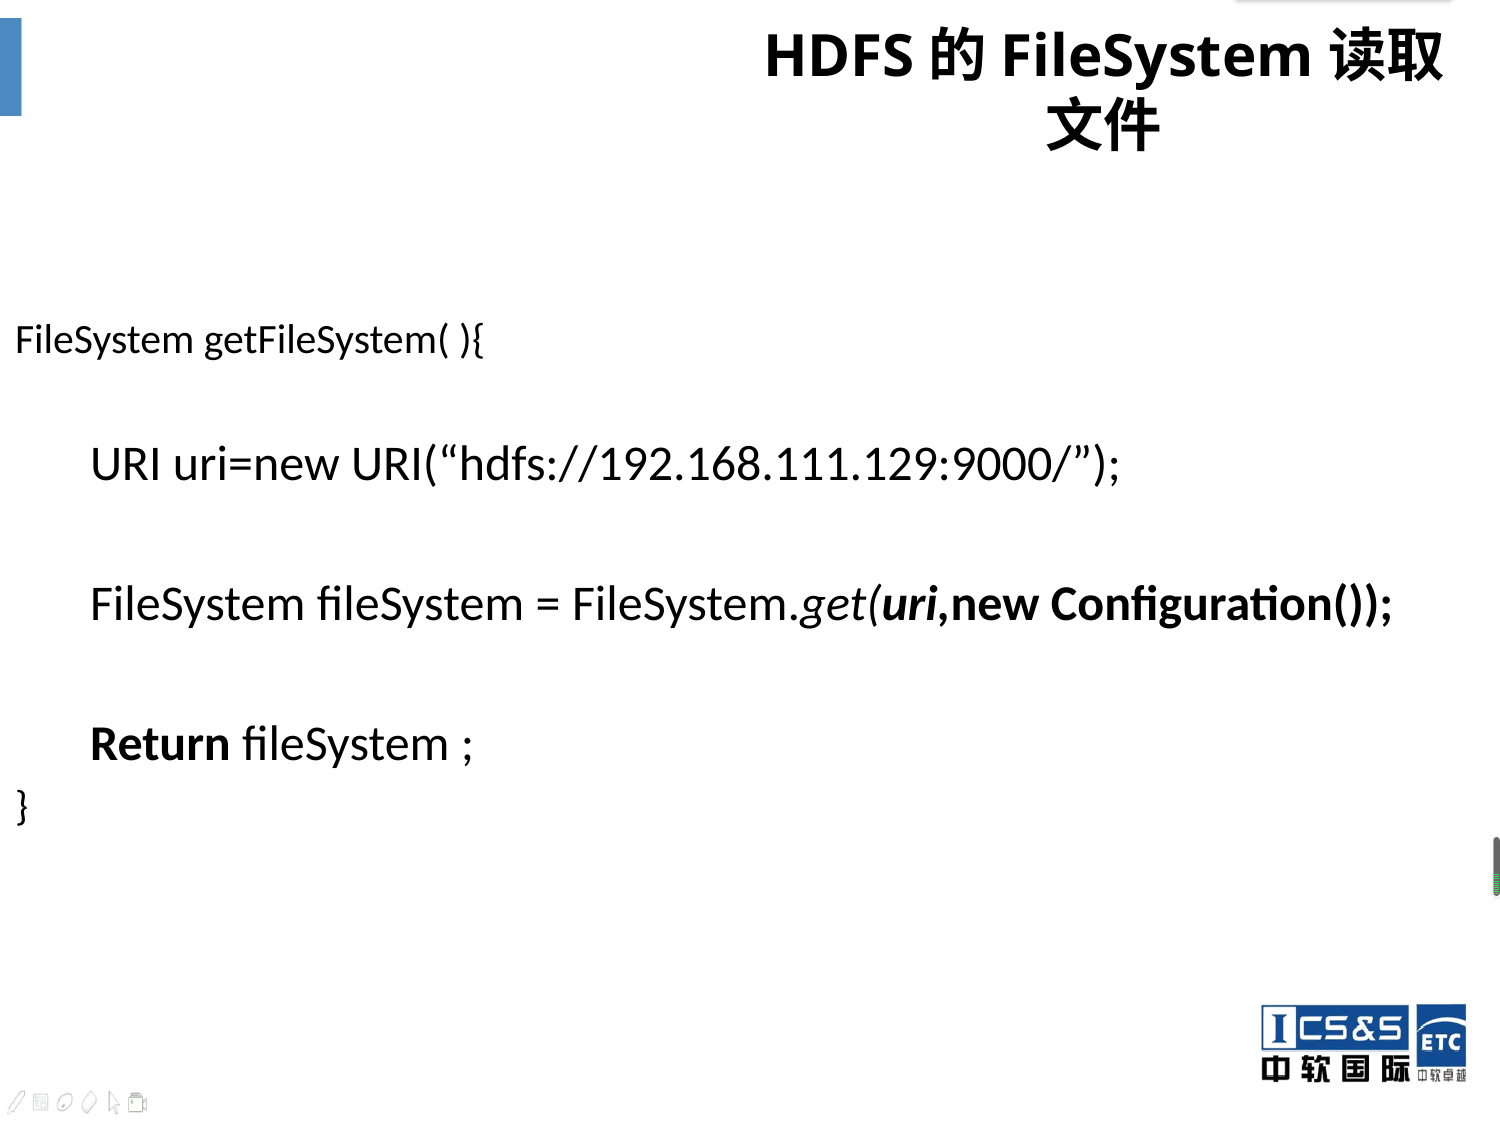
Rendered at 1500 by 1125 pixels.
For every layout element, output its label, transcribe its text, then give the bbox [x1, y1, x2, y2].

title HDFS的FileSystem读取文件 [719, 46, 1489, 129]
list FileSystem getFileSystem( ){ URI uri=new URI(“hdfs://192.168.111.129:9000/”); FileSystem fileSystem = FileSystem.get(uri,new Configuration()); Return fileSystem ; } [0, 304, 1500, 1008]
picture [0, 0, 1500, 304]
picture [0, 1008, 1500, 1125]
